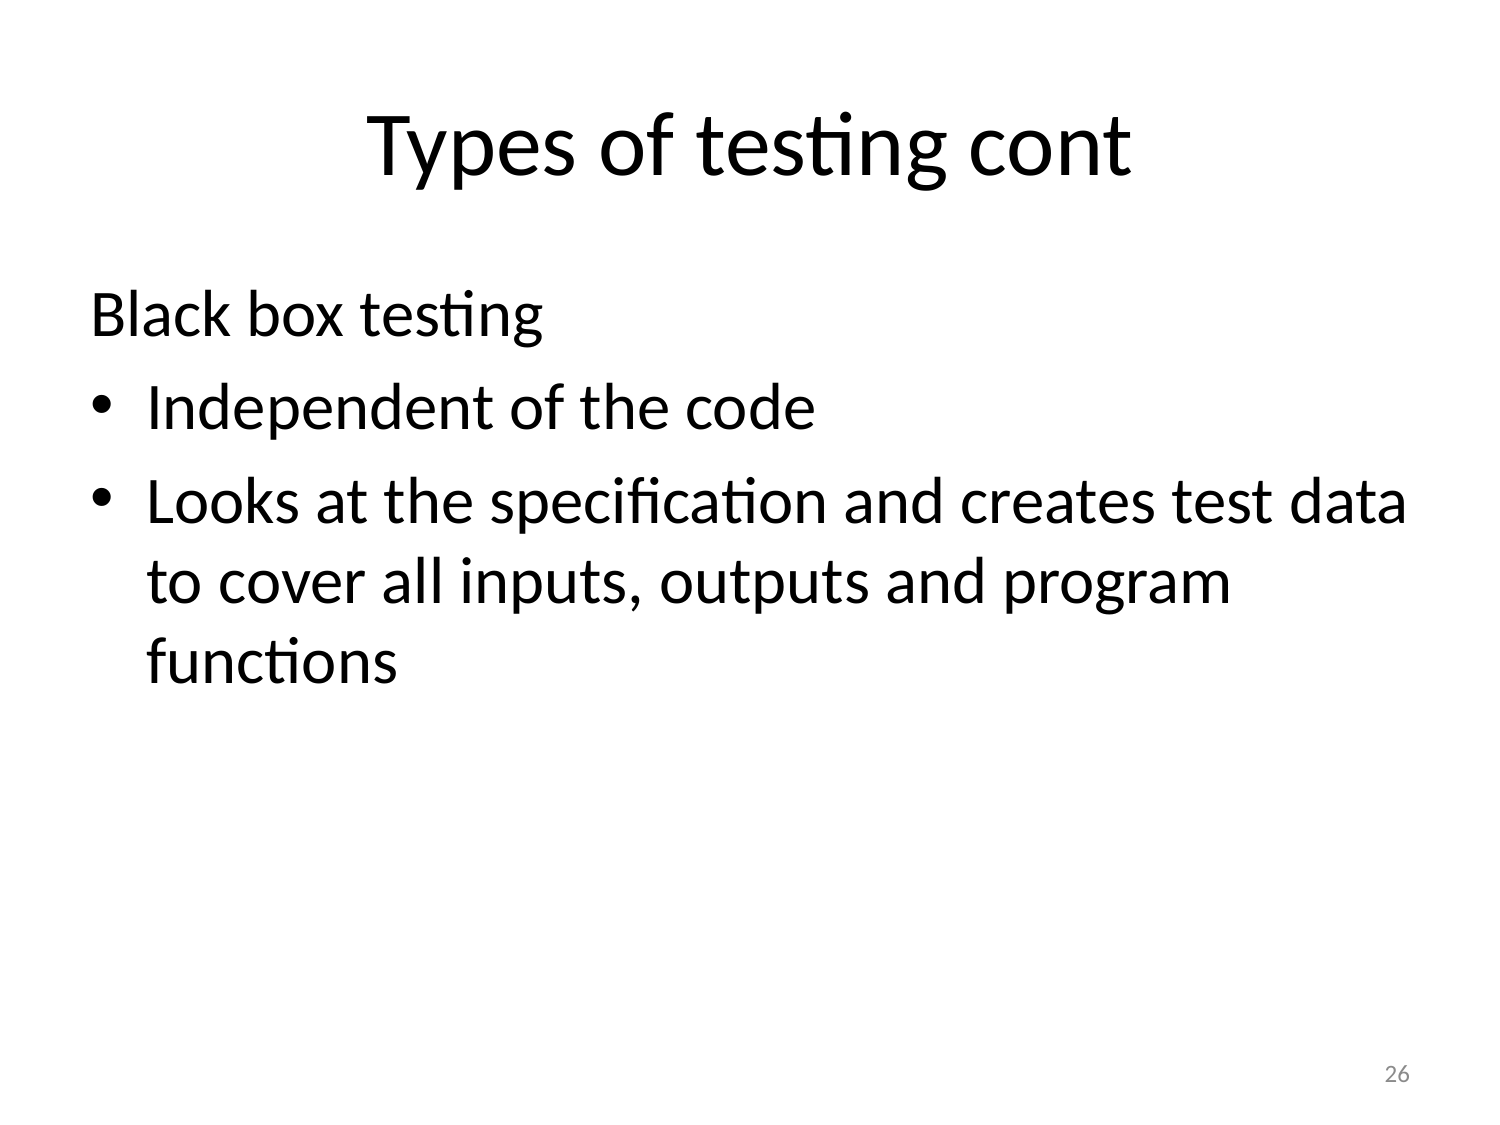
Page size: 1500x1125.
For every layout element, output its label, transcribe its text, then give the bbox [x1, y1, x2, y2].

list Black box testing Independent of the code Looks at the specification and creates test data to cover all inputs, outputs and program functions [75, 262, 1425, 1005]
title Types of testing cont [75, 45, 1425, 233]
slide_number 26 [1074, 1042, 1425, 1103]
